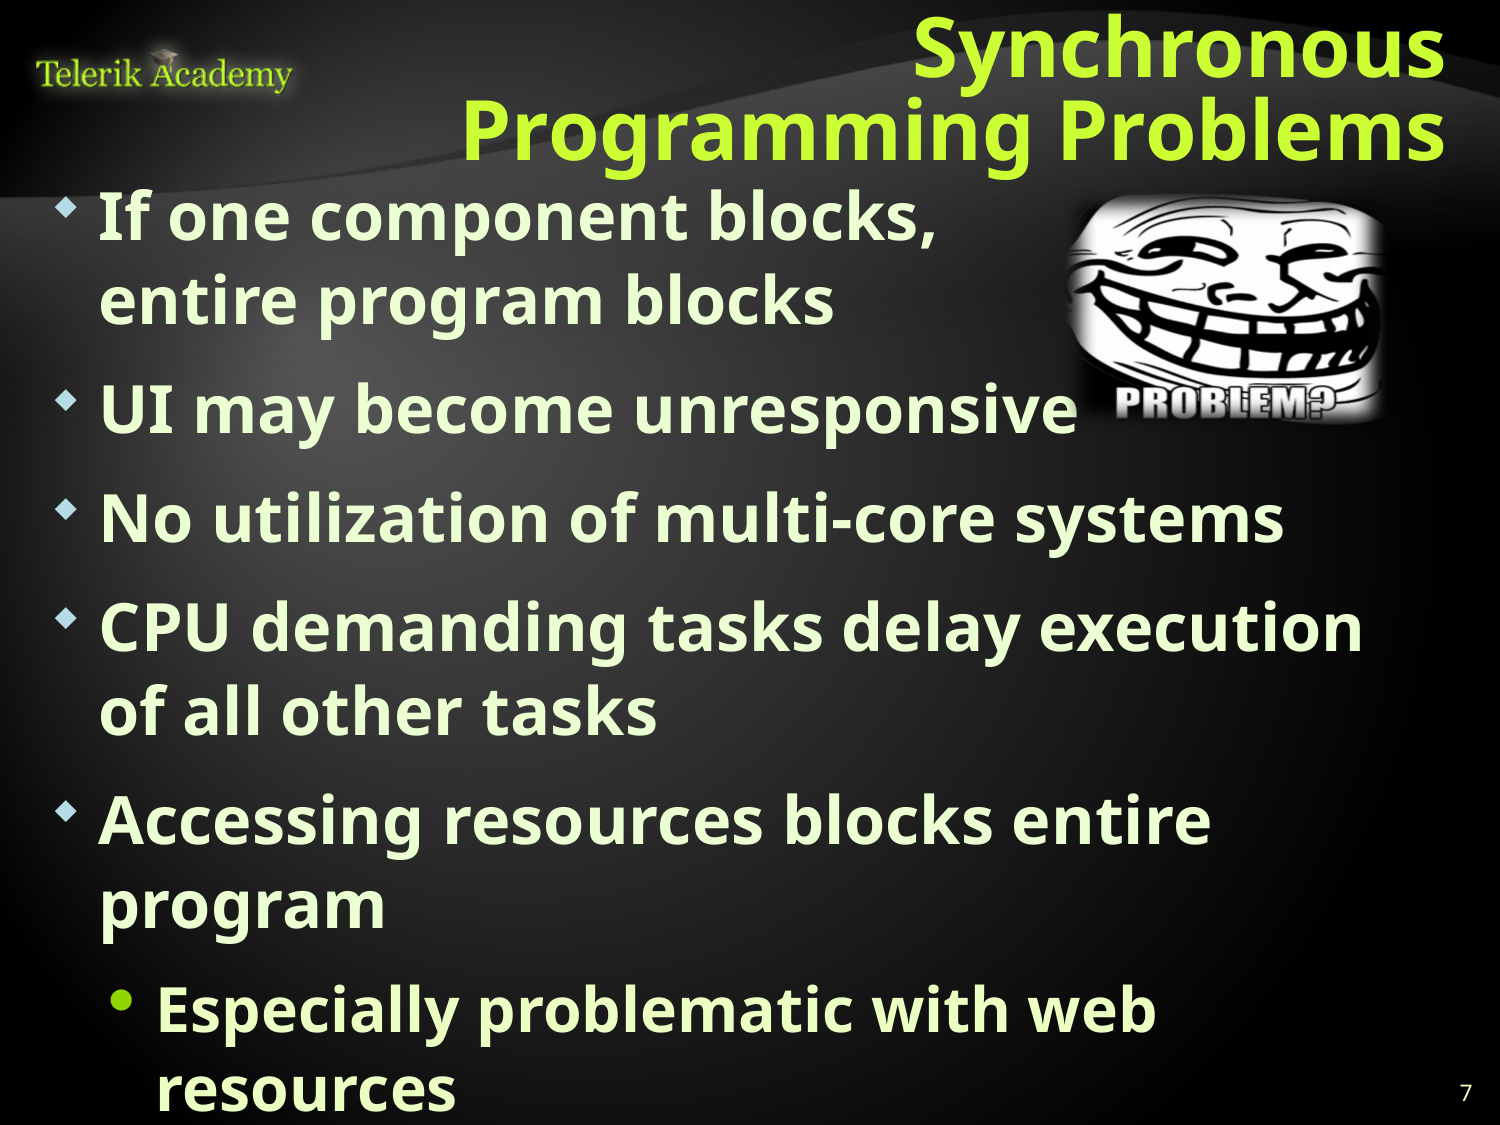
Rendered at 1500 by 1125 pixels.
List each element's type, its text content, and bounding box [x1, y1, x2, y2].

picture [0, 0, 1500, 1125]
slide_number 7 [1412, 1074, 1488, 1113]
title Synchronous Programming Problems [300, 12, 1463, 162]
list If one component blocks, entire program blocks UI may become unresponsive No utilization of multi-core systems CPU demanding tasks delay execution of all other tasks Accessing resources blocks entire program Especially problematic with web resources [37, 162, 1463, 1100]
